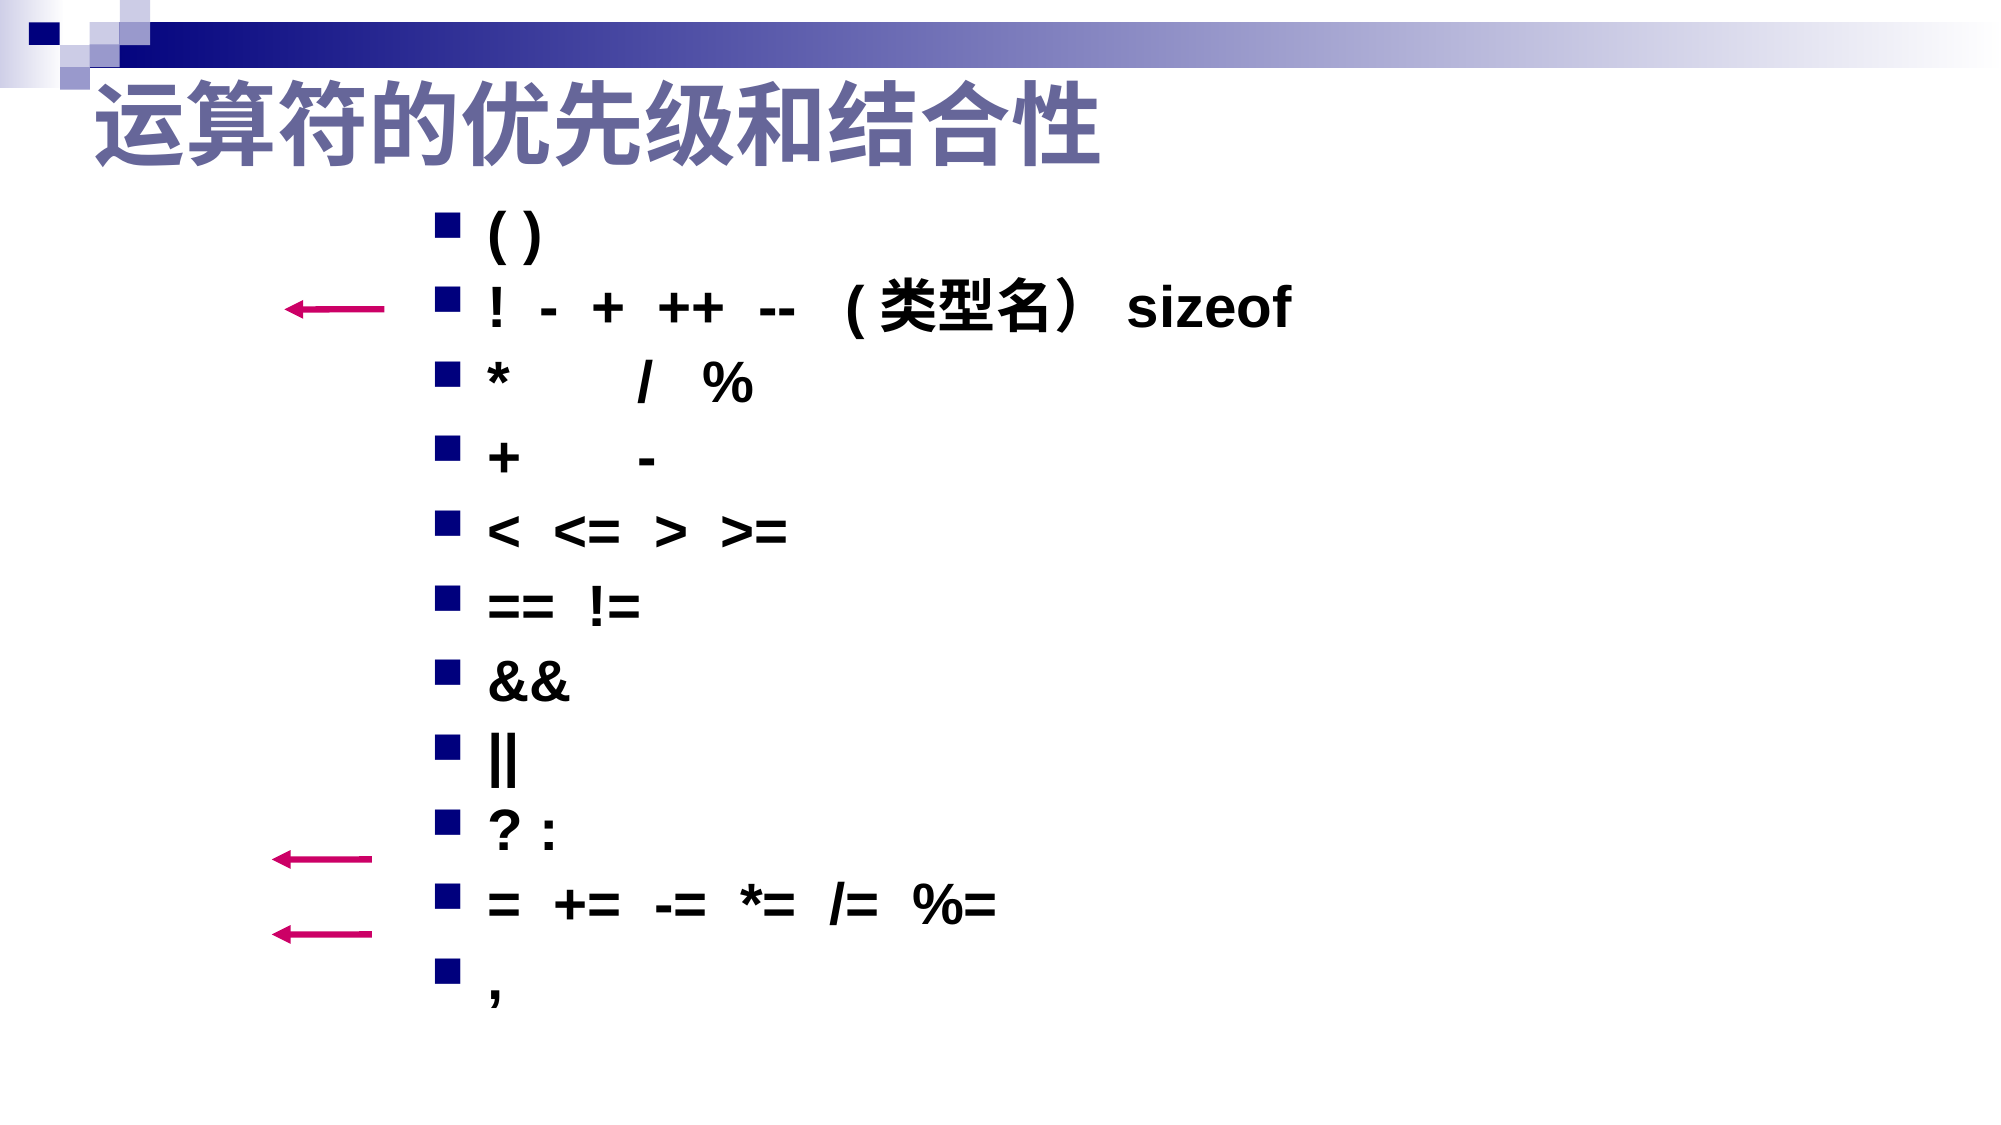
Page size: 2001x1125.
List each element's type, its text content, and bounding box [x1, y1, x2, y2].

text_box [271, 309, 385, 935]
title 运算符的优先级和结合性 [78, 47, 1461, 197]
list ( ) ! - + ++ -- (类型名）sizeof * / % + - < <= > >= == != && || ? : = += -= *= /= %= , [416, 195, 1367, 1071]
